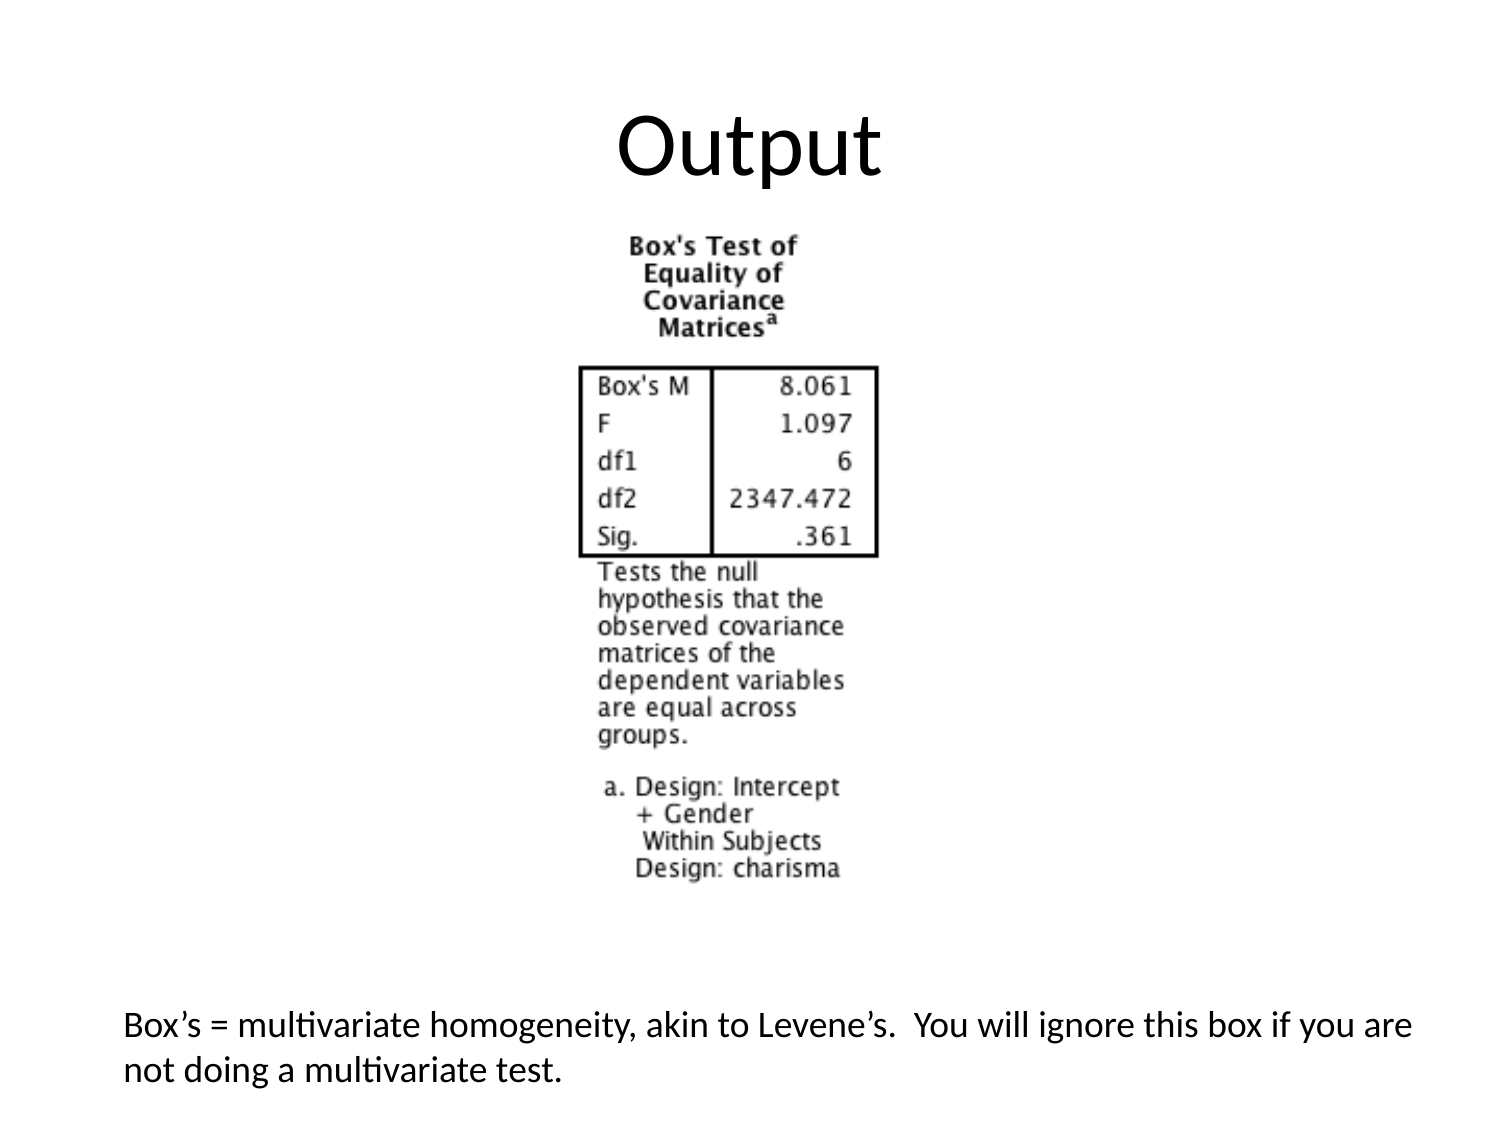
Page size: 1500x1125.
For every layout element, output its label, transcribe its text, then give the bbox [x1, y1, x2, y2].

text_box Box’s = multivariate homogeneity, akin to Levene’s. You will ignore this box if you are not doing a multivariate test. [108, 992, 1430, 1098]
title Output [75, 45, 1425, 233]
picture [551, 189, 949, 936]
